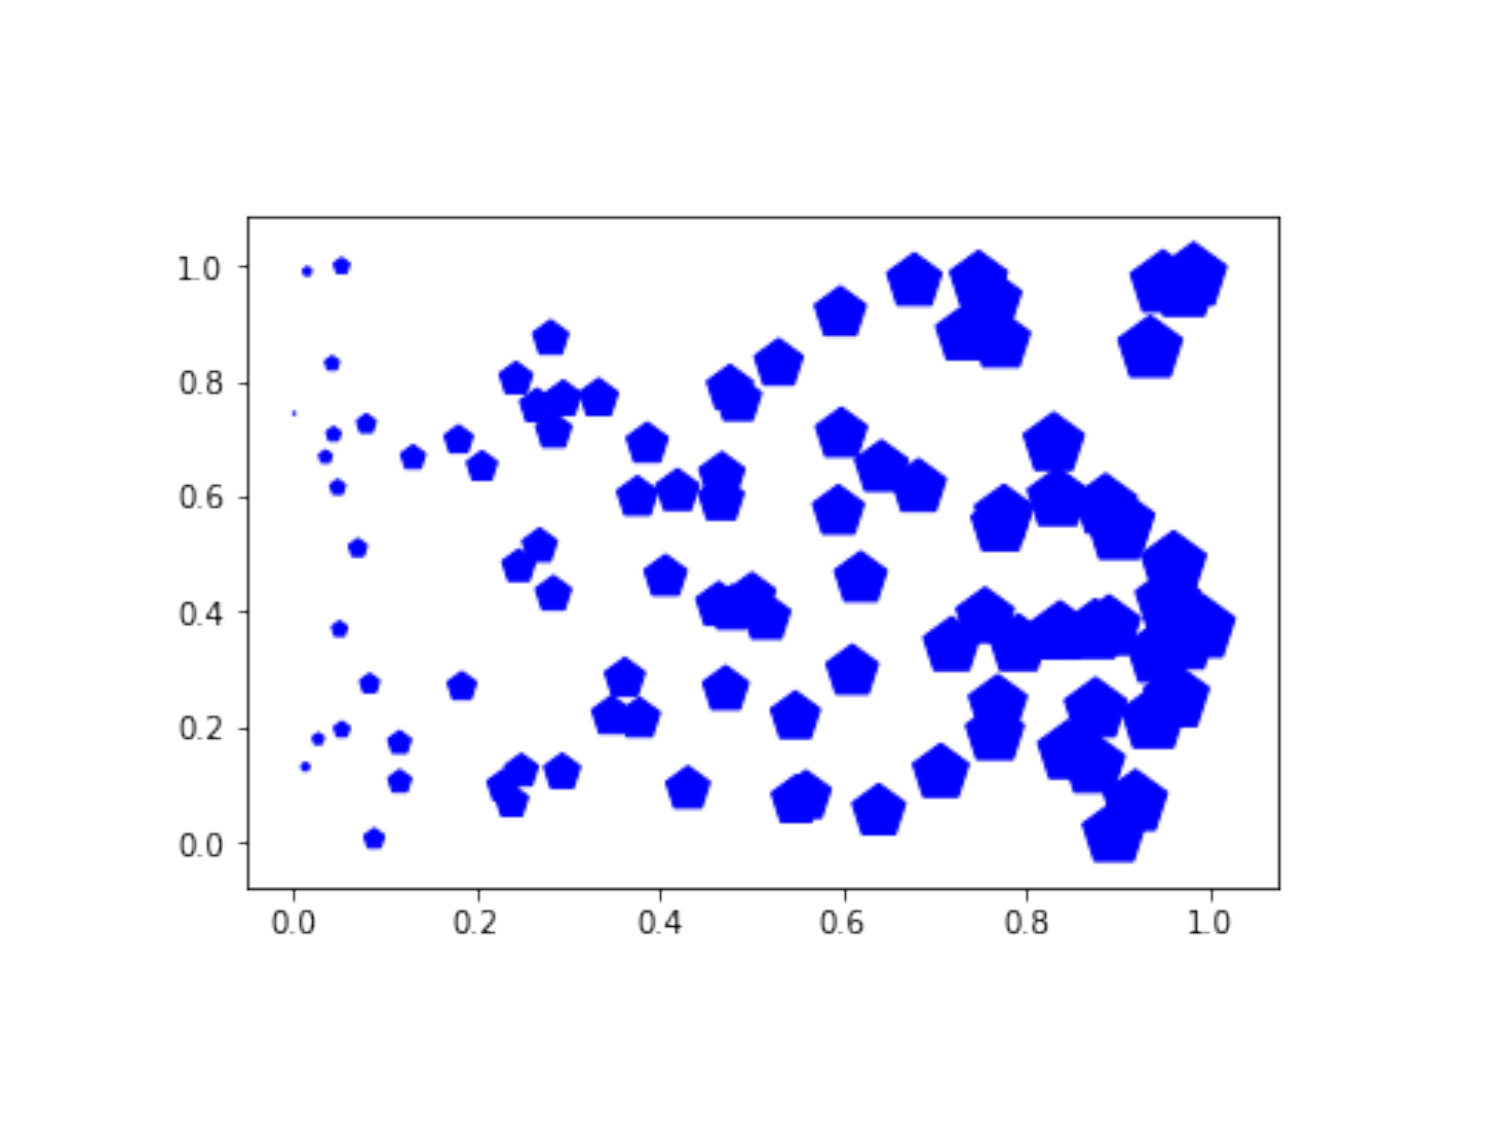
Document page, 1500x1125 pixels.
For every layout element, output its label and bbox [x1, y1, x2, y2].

picture [155, 186, 1310, 963]
